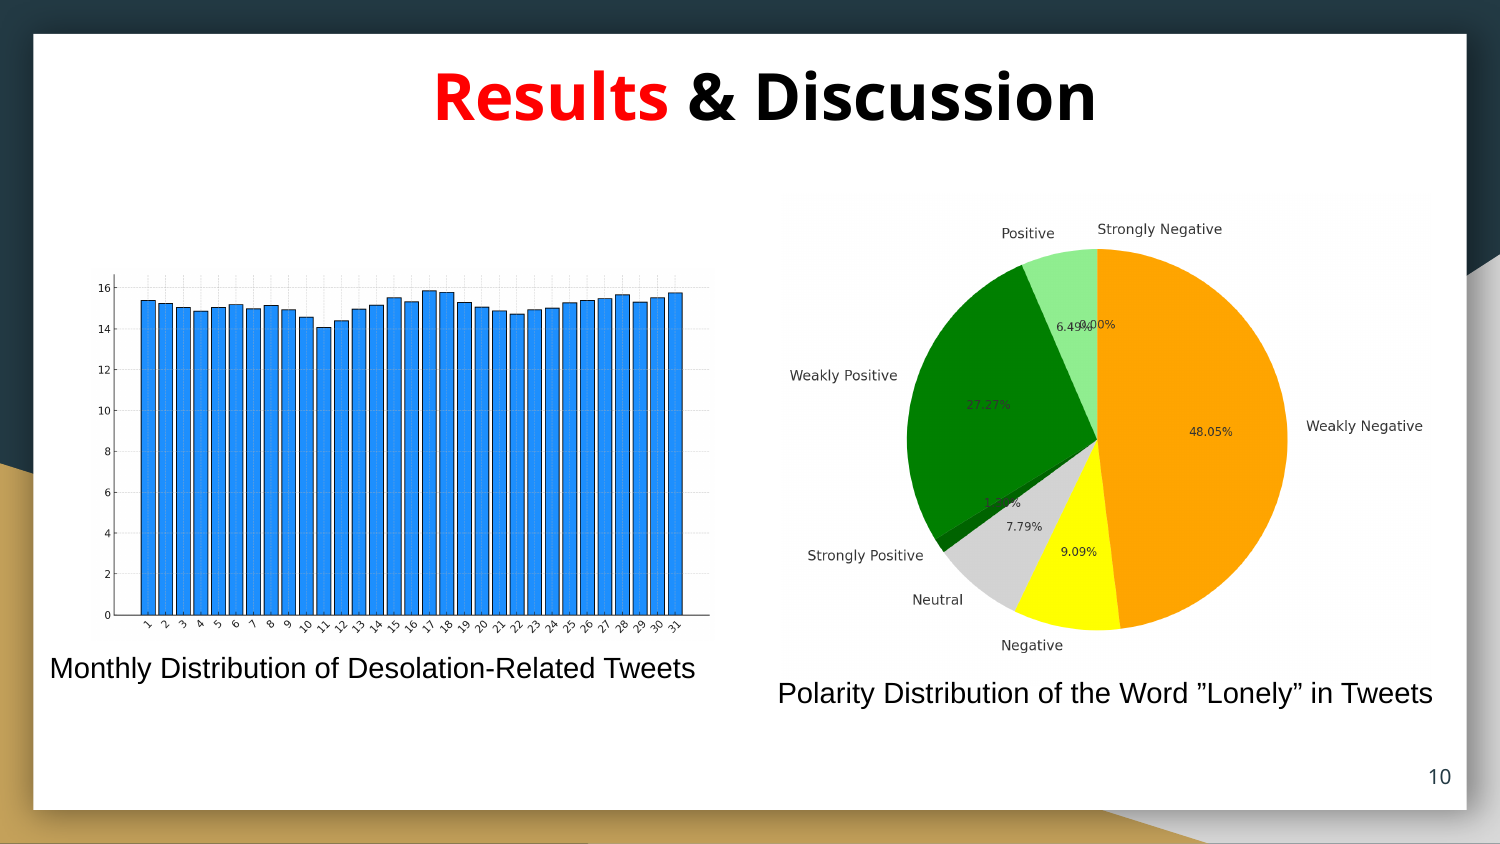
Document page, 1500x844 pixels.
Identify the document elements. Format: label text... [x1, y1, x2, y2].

text_box Polarity Distribution of the Word ”Lonely” in Tweets [762, 667, 1450, 717]
picture [90, 268, 715, 641]
slide_number 10 [1376, 745, 1467, 810]
title Results & Discussion [91, 48, 1440, 150]
picture [781, 193, 1431, 686]
text_box Monthly Distribution of Desolation-Related Tweets [34, 641, 712, 692]
